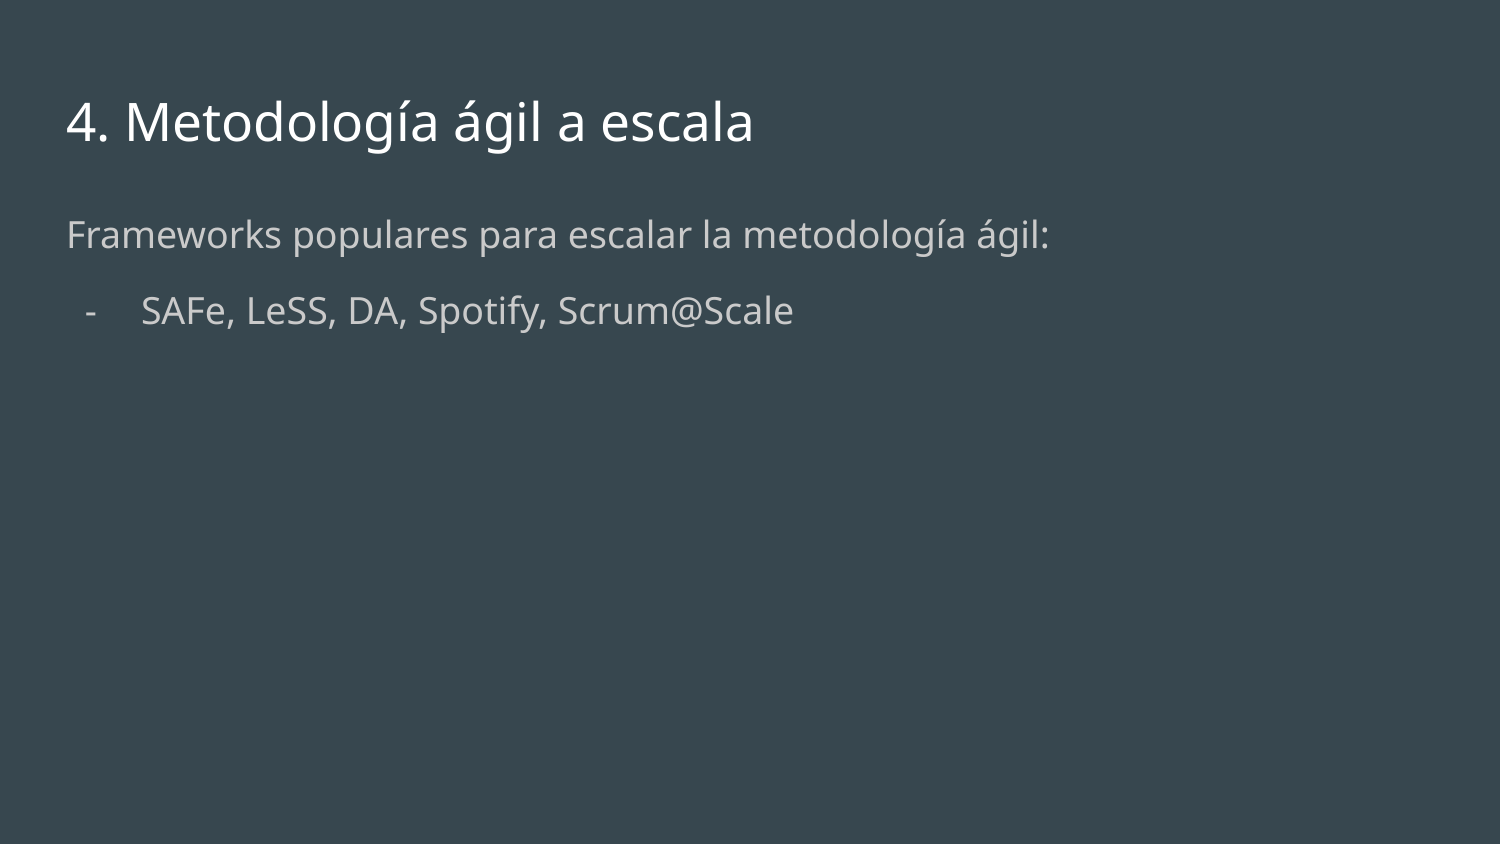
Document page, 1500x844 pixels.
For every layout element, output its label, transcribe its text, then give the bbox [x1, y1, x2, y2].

title 4. Metodología ágil a escala [51, 72, 1449, 167]
list Frameworks populares para escalar la metodología ágil: SAFe, LeSS, DA, Spotify, Scrum@Scale [51, 189, 1482, 771]
